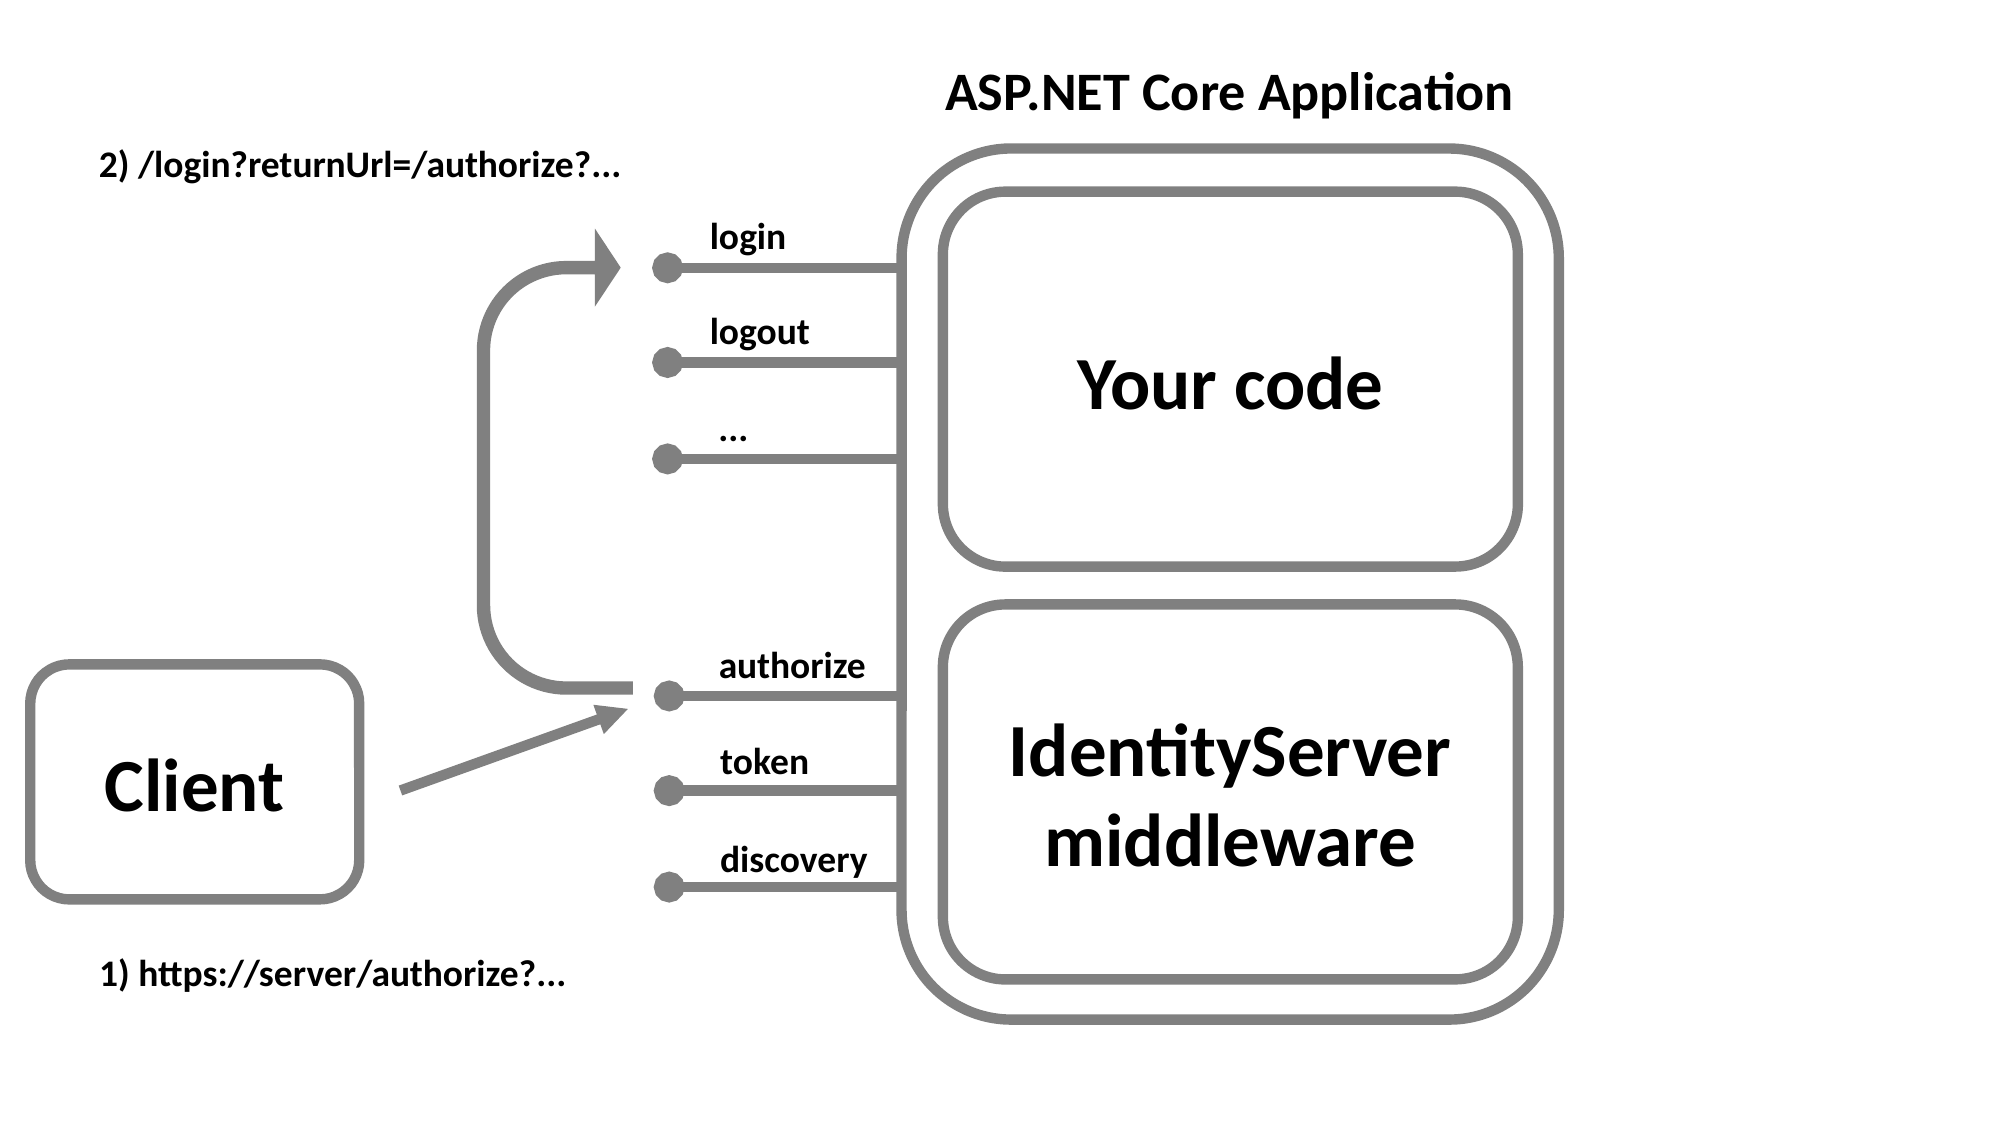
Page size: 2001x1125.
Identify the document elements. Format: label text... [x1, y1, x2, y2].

text_box Client [29, 663, 361, 901]
text_box login [695, 204, 802, 265]
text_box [400, 708, 628, 791]
text_box Your code [941, 190, 1519, 568]
text_box 1) https://server/authorize?... [84, 942, 582, 1002]
text_box ... [703, 396, 764, 457]
text_box authorize [704, 634, 882, 694]
text_box 2) /login?returnUrl=/authorize?... [84, 132, 637, 193]
text_box token [705, 729, 825, 790]
text_box [900, 147, 1560, 1021]
text_box [475, 225, 634, 696]
text_box discovery [705, 827, 883, 886]
text_box ASP.NET Core Application [930, 48, 1530, 129]
text_box IdentityServer middleware [941, 603, 1519, 981]
text_box logout [695, 299, 826, 360]
